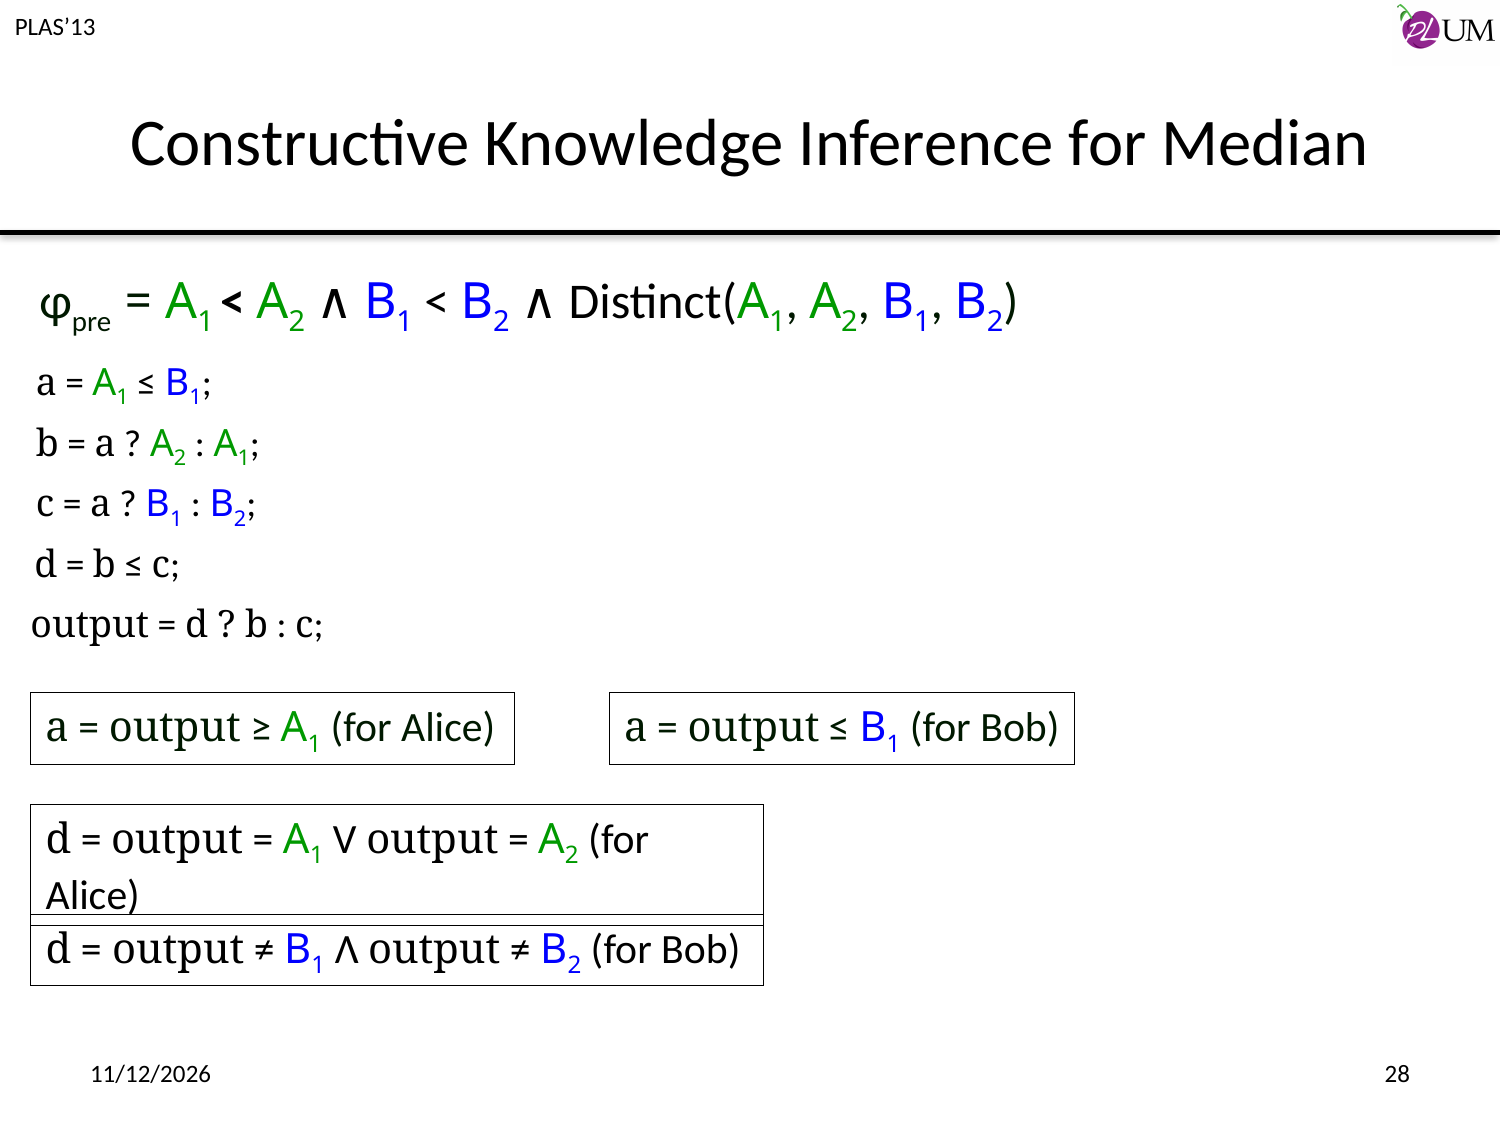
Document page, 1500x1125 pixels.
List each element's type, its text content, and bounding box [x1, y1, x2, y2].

text_box d = output = A1 V output = A2 (for Alice) [30, 804, 764, 914]
slide_number 28 [1074, 1042, 1425, 1103]
text_box a = output ≥ A1 (for Alice) [30, 692, 515, 765]
picture [1392, 0, 1500, 66]
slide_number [75, 1042, 425, 1103]
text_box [20, 261, 1417, 654]
text_box d = output ≠ B1 Ʌ output ≠ B2 (for Bob) [30, 914, 764, 986]
text_box a = output ≤ B1 (for Bob) [609, 692, 1075, 765]
title Constructive Knowledge Inference for Median [75, 45, 1425, 233]
